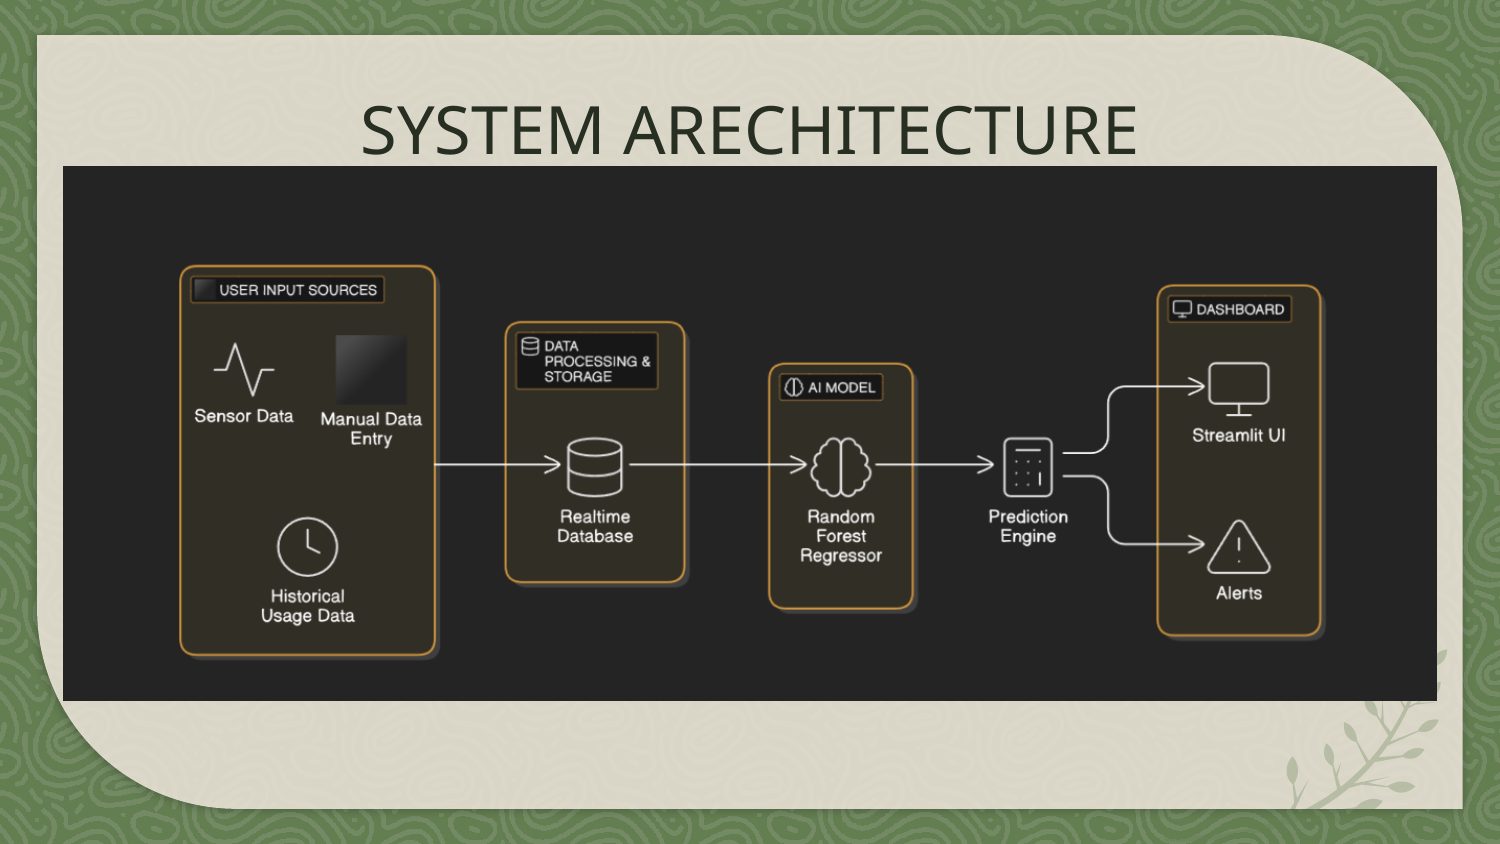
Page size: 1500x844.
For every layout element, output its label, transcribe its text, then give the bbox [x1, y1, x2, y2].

picture [63, 166, 1437, 701]
title SYSTEM ARECHITECTURE [118, 72, 1382, 165]
